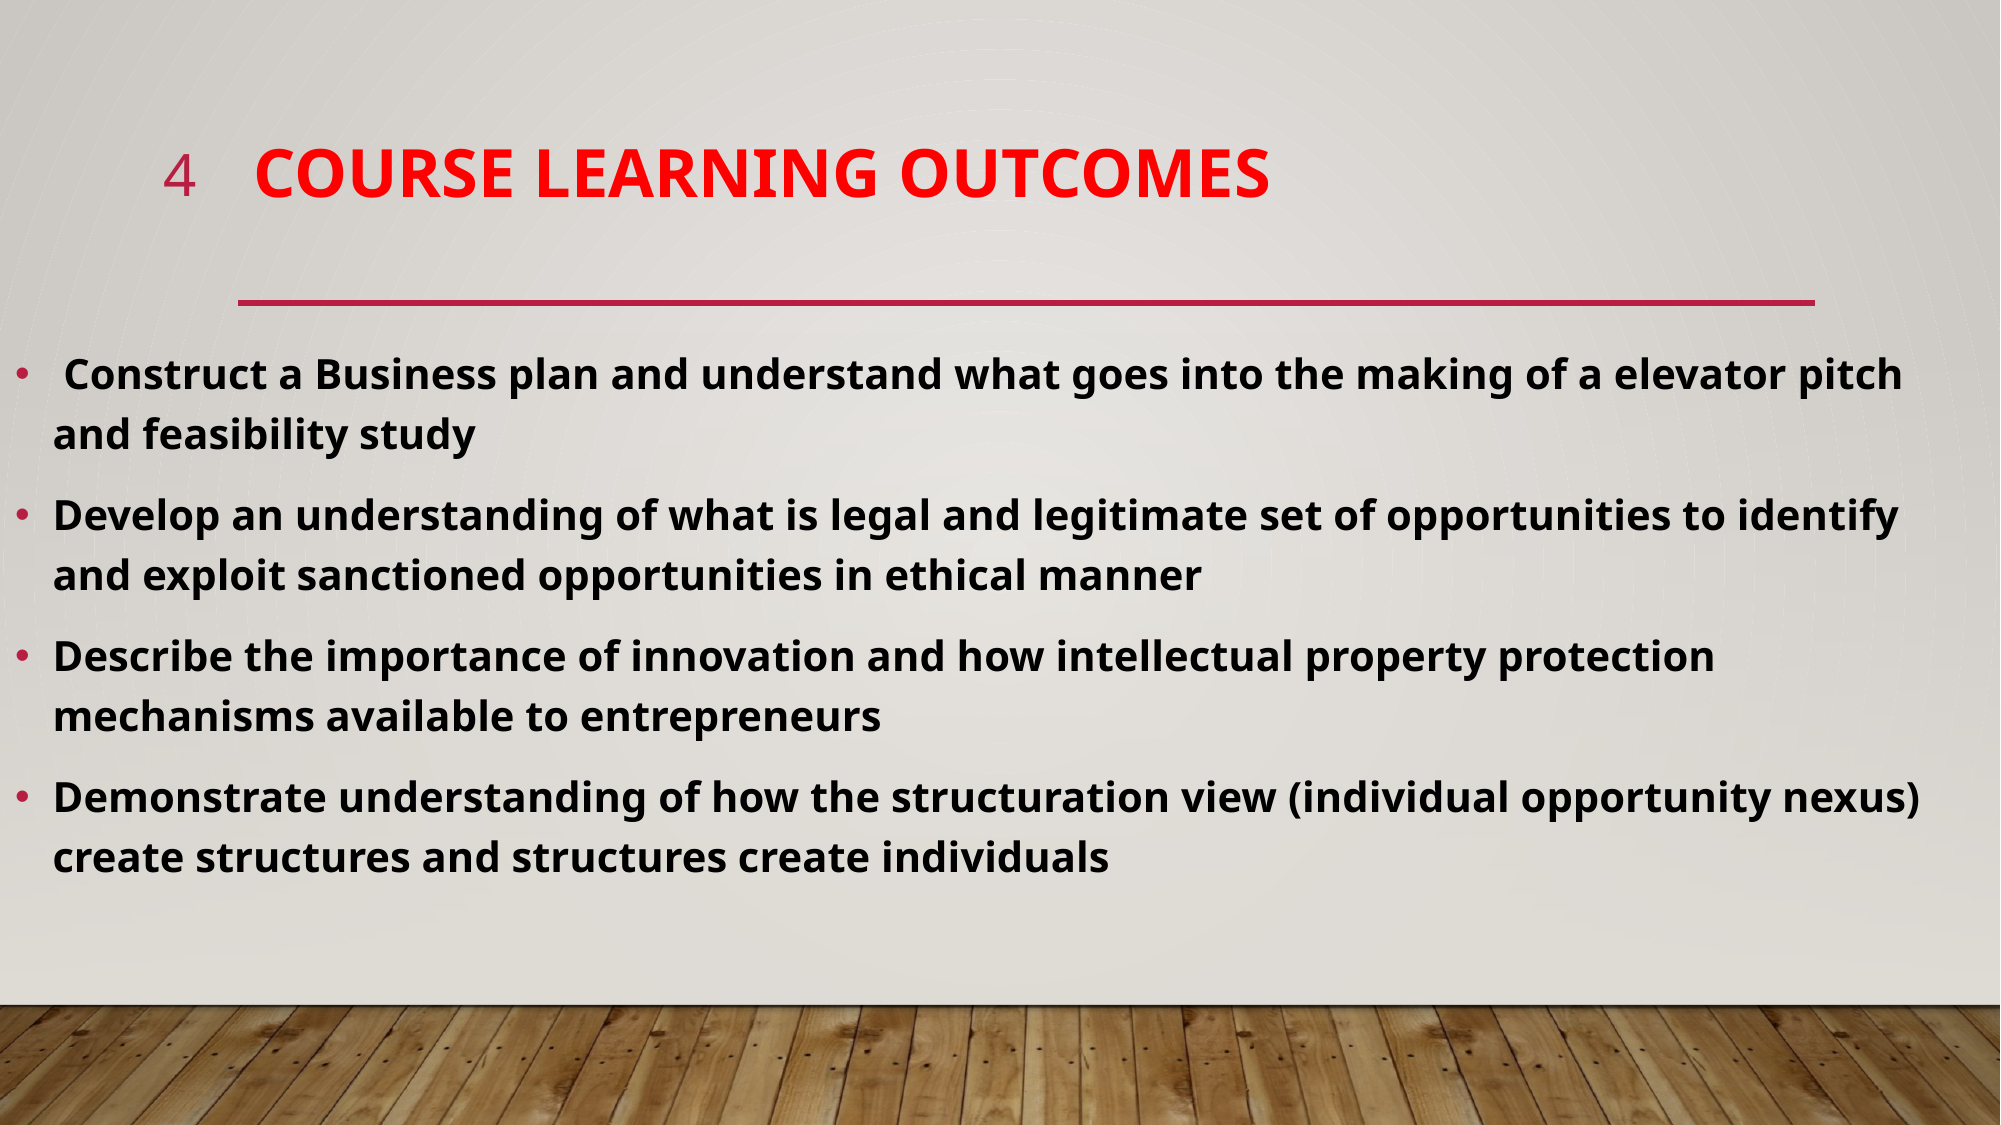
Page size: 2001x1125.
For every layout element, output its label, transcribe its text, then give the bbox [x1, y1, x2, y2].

slide_number 4 [78, 131, 212, 214]
title Course Learning Outcomes [238, 131, 1814, 305]
picture [0, 1005, 2000, 1125]
list Construct a Business plan and understand what goes into the making of a elevator pitch and feasibility study Develop an understanding of what is legal and legitimate set of opportunities to identify and exploit sanctioned opportunities in ethical manner Describe the importance of innovation and how intellectual property protection mechanisms available to entrepreneurs Demonstrate understanding of how the structuration view (individual opportunity nexus) create structures and structures create individuals [0, 330, 1987, 994]
